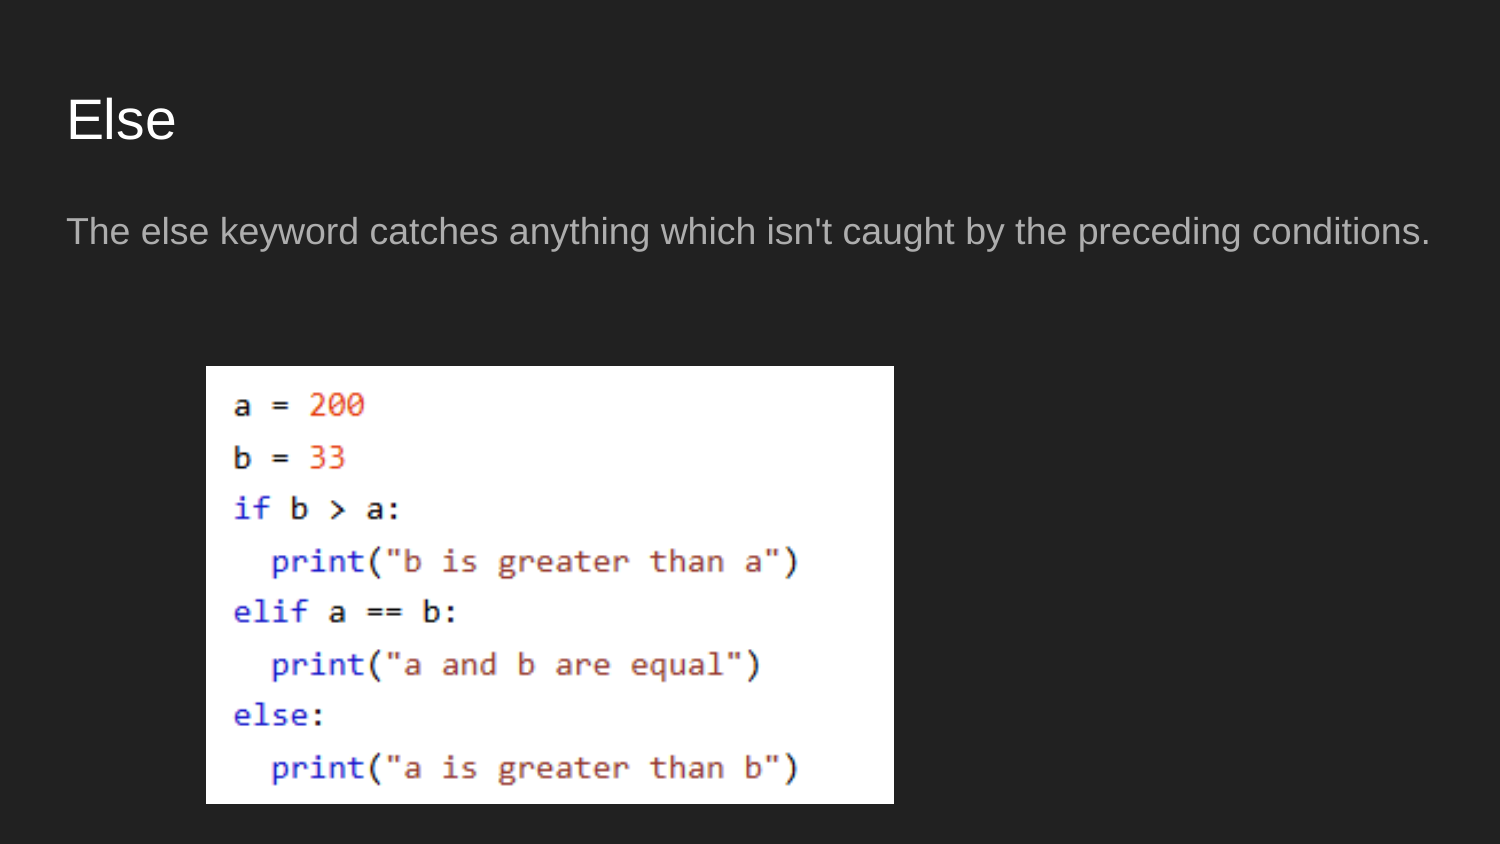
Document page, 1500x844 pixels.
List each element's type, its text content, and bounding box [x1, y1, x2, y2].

list The else keyword catches anything which isn't caught by the preceding conditions. [51, 189, 1449, 750]
picture [206, 365, 894, 804]
title Else [51, 72, 1449, 167]
